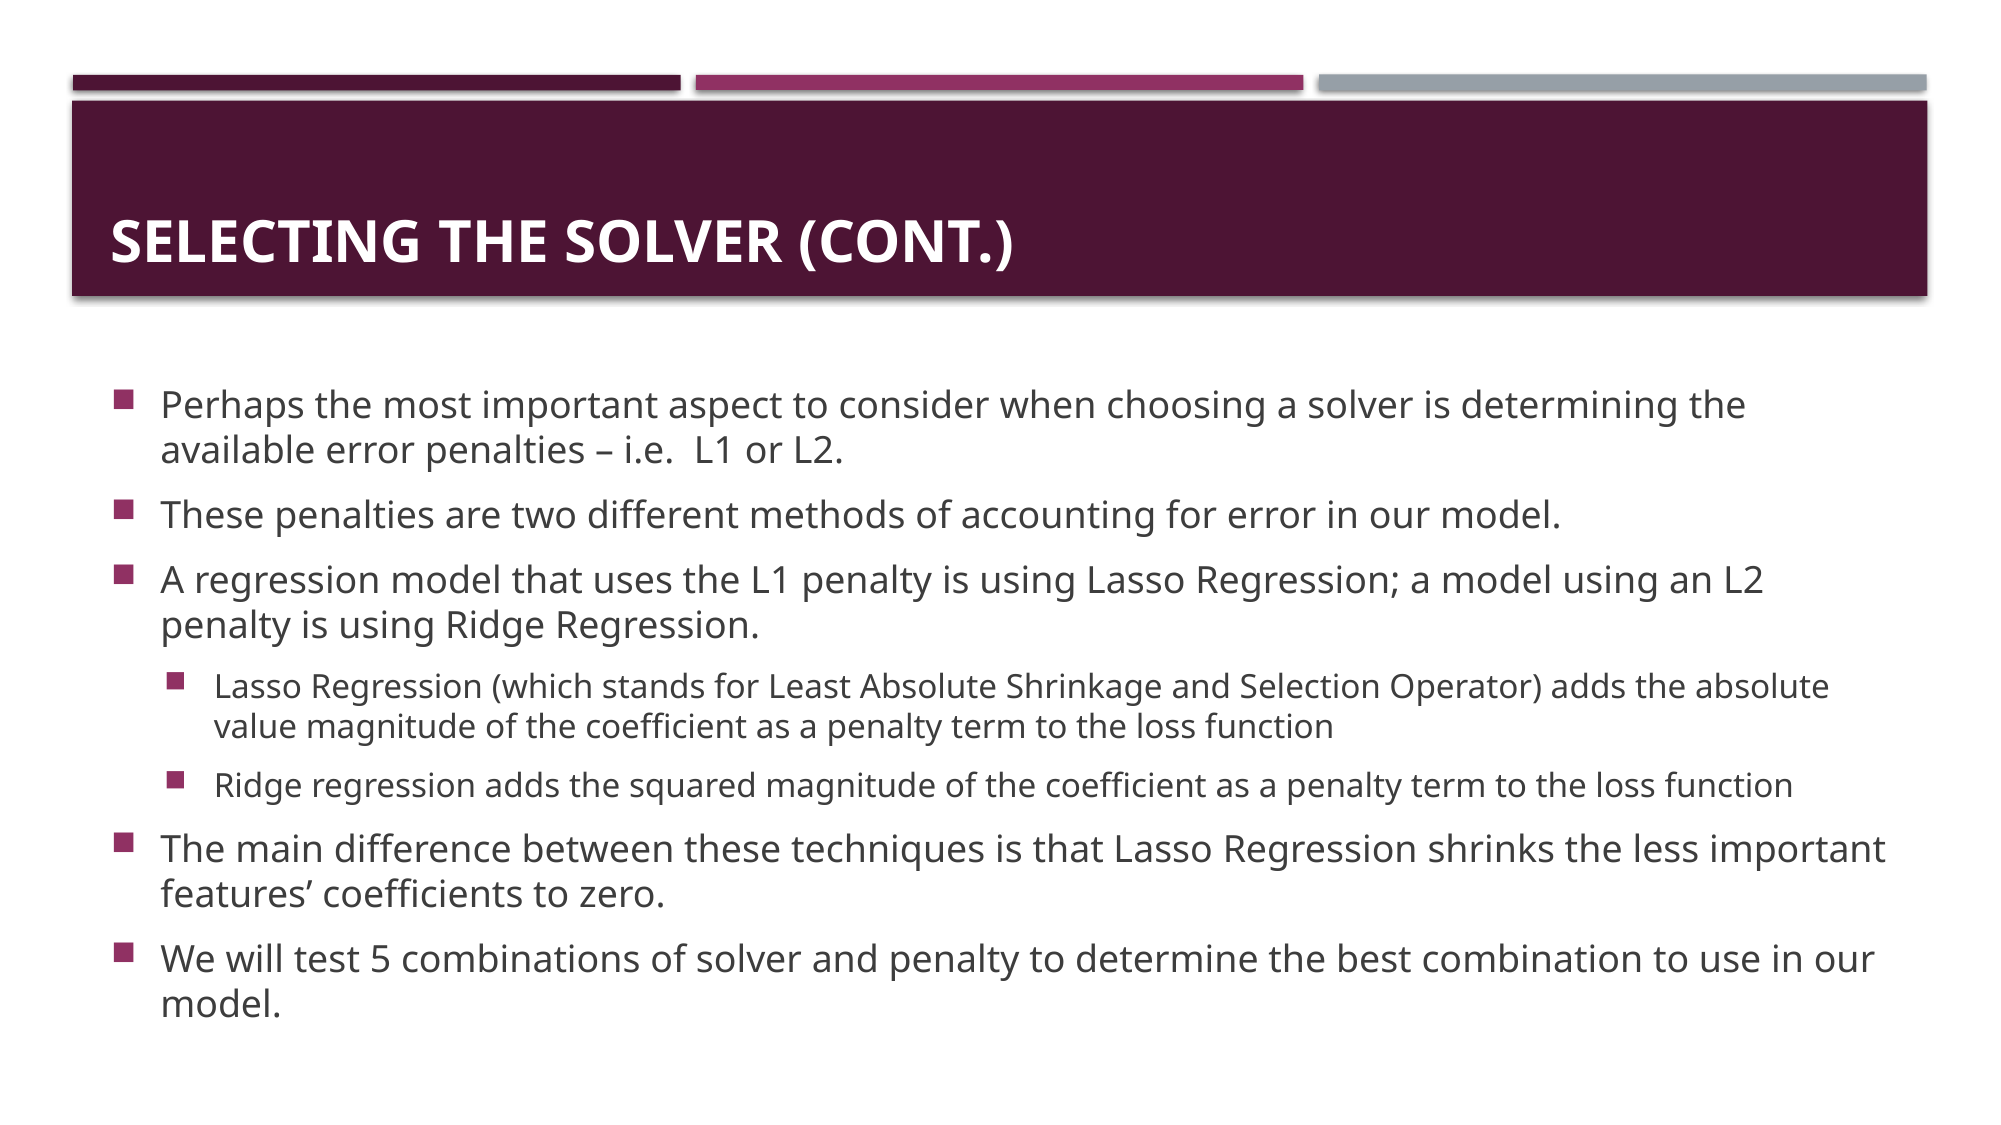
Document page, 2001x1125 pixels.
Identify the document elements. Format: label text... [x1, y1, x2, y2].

title Selecting the Solver (cont.) [95, 115, 1905, 282]
list Perhaps the most important aspect to consider when choosing a solver is determining the available error penalties – i.e. L1 or L2. These penalties are two different methods of accounting for error in our model. A regression model that uses the L1 penalty is using Lasso Regression; a model using an L2 penalty is using Ridge Regression. Lasso Regression (which stands for Least Absolute Shrinkage and Selection Operator) adds the absolute value magnitude of the coefficient as a penalty term to the loss function Ridge regression adds the squared magnitude of the coefficient as a penalty term to the loss function The main difference between these techniques is that Lasso Regression shrinks the less important features’ coefficients to zero. We will test 5 combinations of solver and penalty to determine the best combination to use in our model. [95, 311, 1905, 1095]
